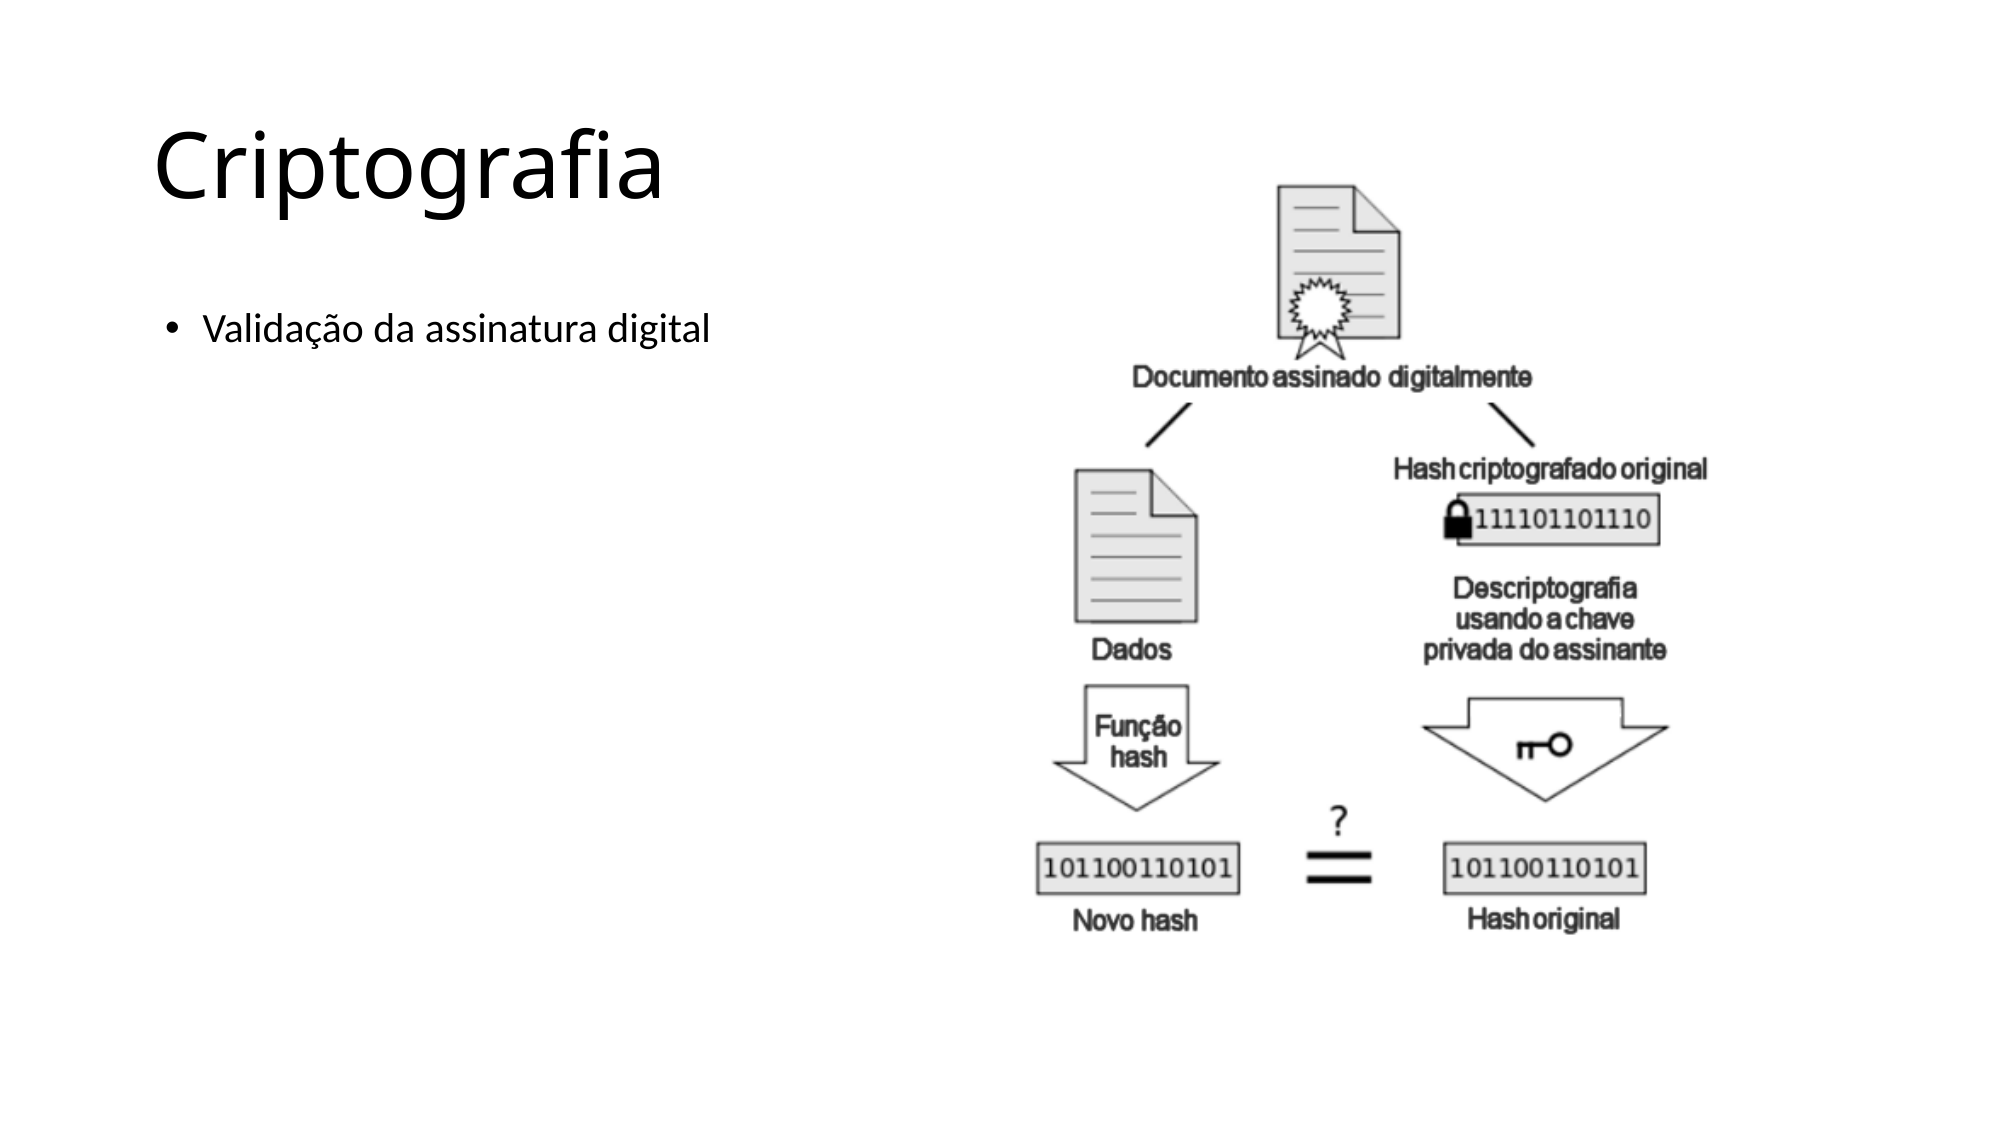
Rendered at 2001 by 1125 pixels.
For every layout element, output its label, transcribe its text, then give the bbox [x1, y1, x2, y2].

list Validação da assinatura digital [0, 299, 850, 1014]
picture [999, 173, 1734, 957]
title Criptografia [137, 59, 1863, 278]
